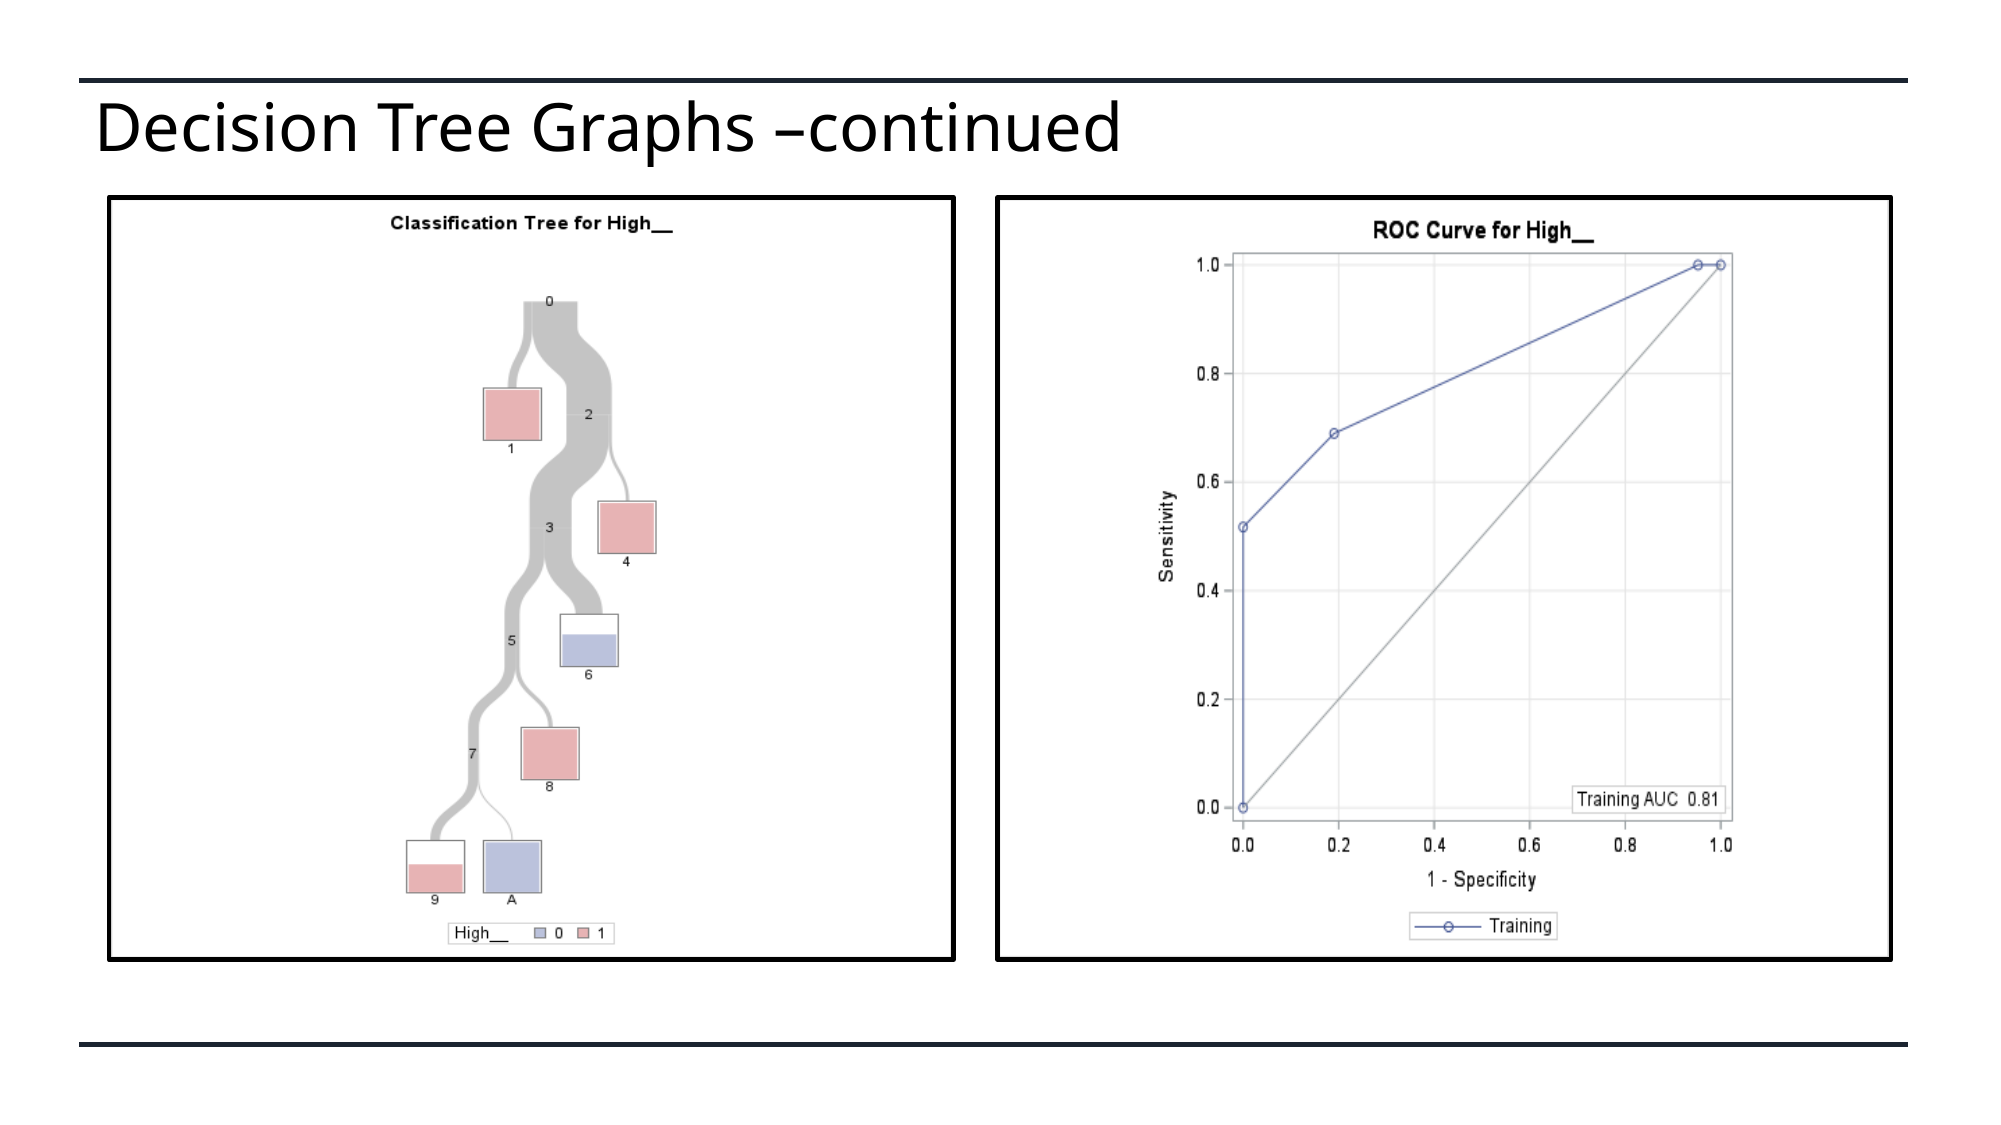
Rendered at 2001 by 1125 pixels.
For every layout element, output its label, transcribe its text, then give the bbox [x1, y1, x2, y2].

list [111, 199, 952, 958]
title Decision Tree Graphs –continued [79, 160, 1824, 168]
picture [999, 199, 1889, 958]
